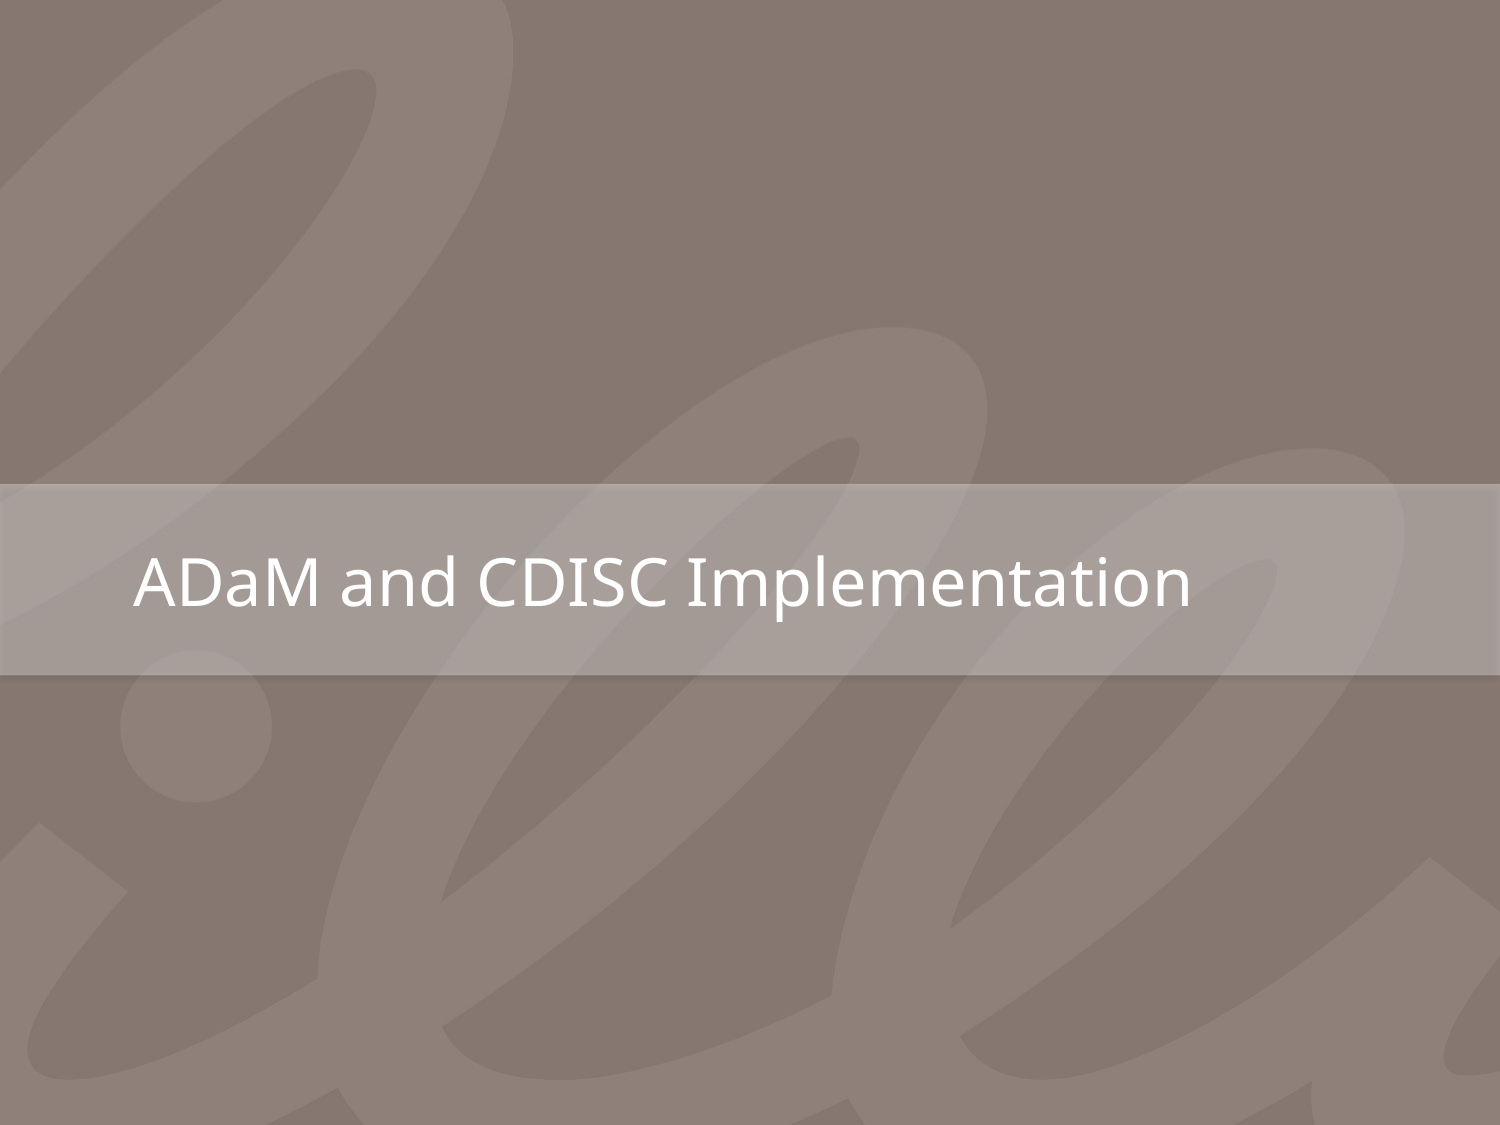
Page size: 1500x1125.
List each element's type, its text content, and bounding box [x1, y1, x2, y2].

table_cell Treatment Y [0, 483, 118, 487]
picture [0, 0, 1500, 483]
picture [0, 676, 1500, 1125]
title ADaM and CDISC Implementation [118, 483, 1394, 676]
table_cell Treatment Y [1394, 483, 1500, 488]
